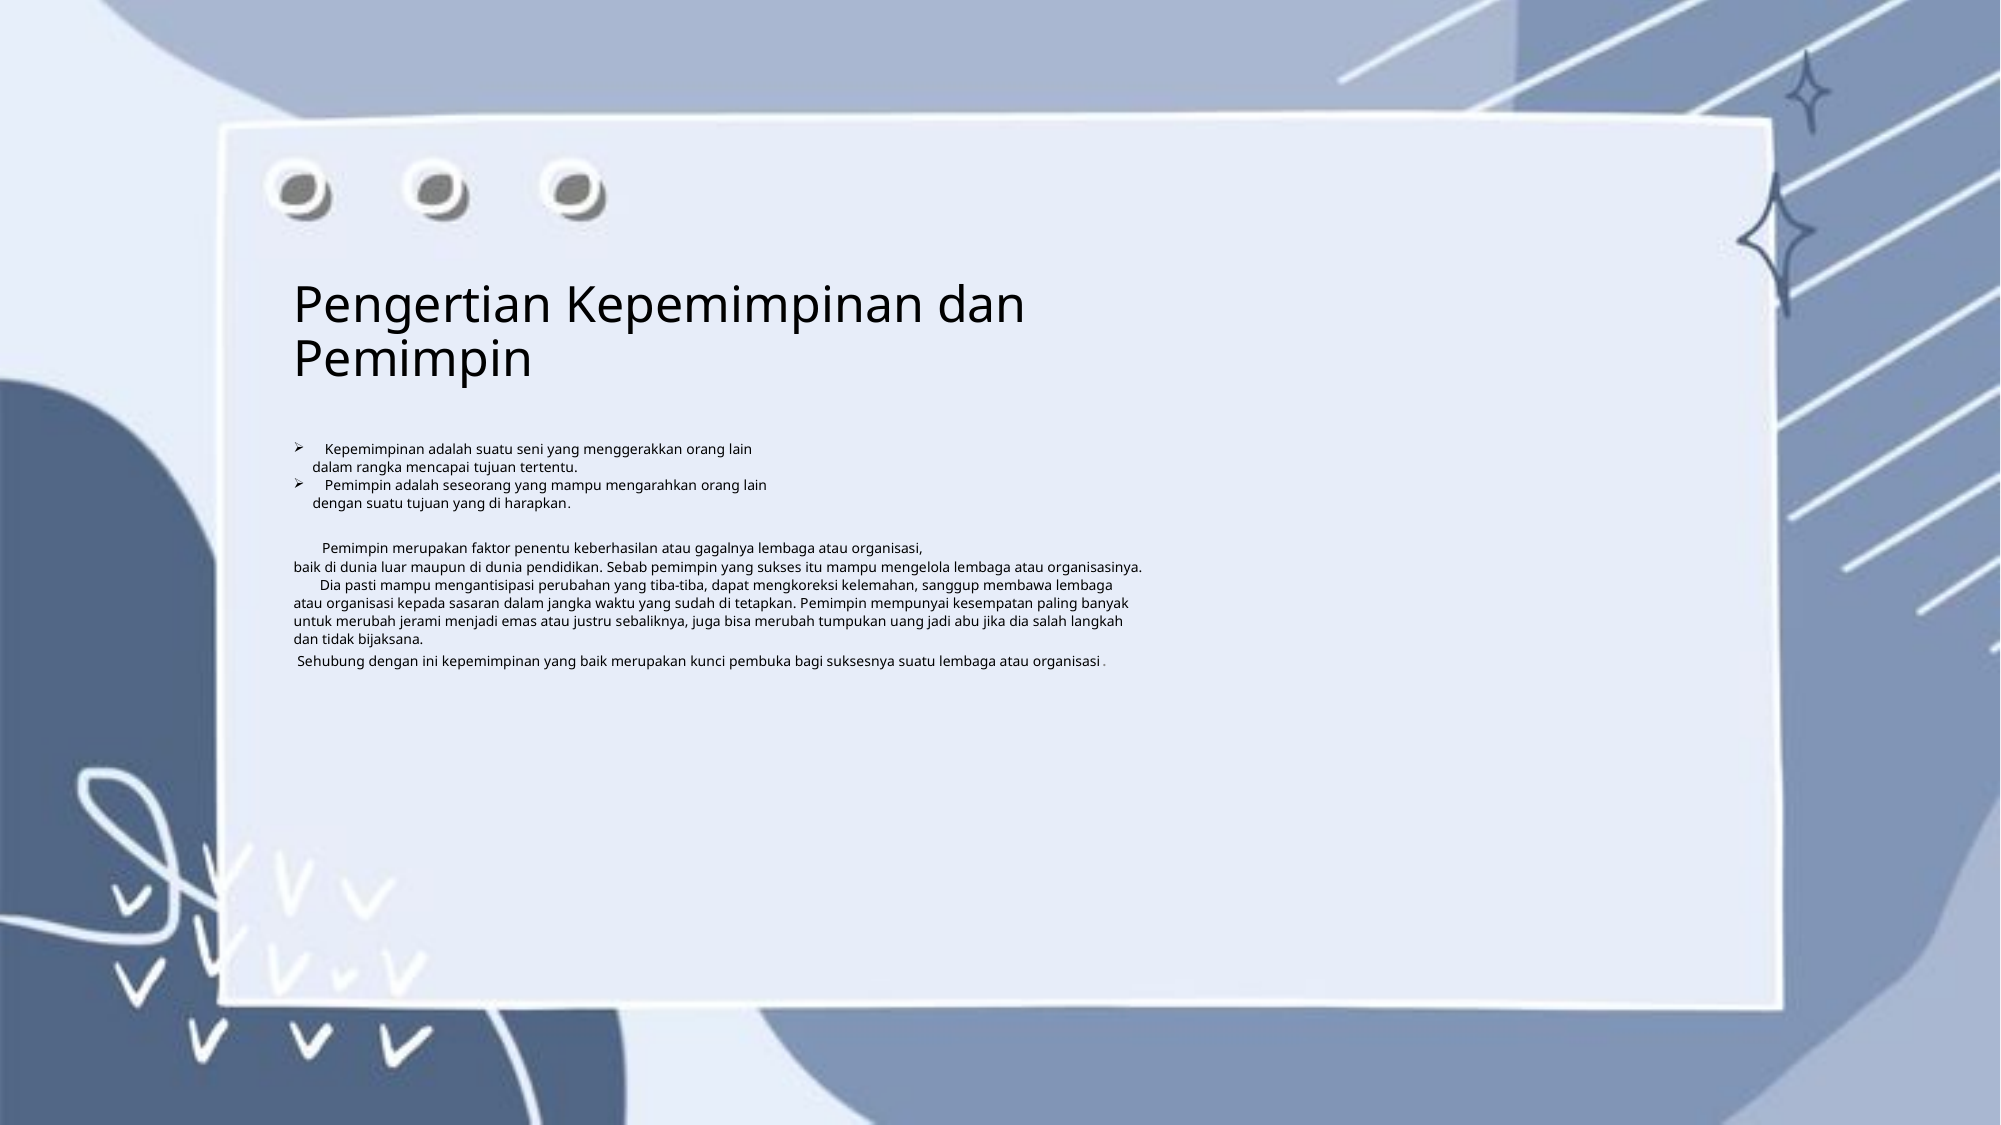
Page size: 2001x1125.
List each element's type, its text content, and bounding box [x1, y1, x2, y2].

picture [0, 0, 2001, 1125]
title Pengertian Kepemimpinan dan Pemimpin [278, 363, 1043, 396]
list Kepemimpinan adalah suatu seni yang menggerakkan orang lain dalam rangka mencapai tujuan tertentu. Pemimpin adalah seseorang yang mampu mengarahkan orang lain dengan suatu tujuan yang di harapkan. Pemimpin merupakan faktor penentu keberhasilan atau gagalnya lembaga atau organisasi, baik di dunia luar maupun di dunia pendidikan. Sebab pemimpin yang sukses itu mampu mengelola lembaga atau organisasinya. Dia pasti mampu mengantisipasi perubahan yang tiba-tiba, dapat mengkoreksi kelemahan, sanggup membawa lembaga atau organisasi kepada sasaran dalam jangka waktu yang sudah di tetapkan. Pemimpin mempunyai kesempatan paling banyak untuk merubah jerami menjadi emas atau justru sebaliknya, juga bisa merubah tumpukan uang jadi abu jika dia salah langkah dan tidak bijaksana. Sehubung dengan ini kepemimpinan yang baik merupakan kunci pembuka bagi suksesnya suatu lembaga atau organisasi. [278, 435, 2000, 682]
